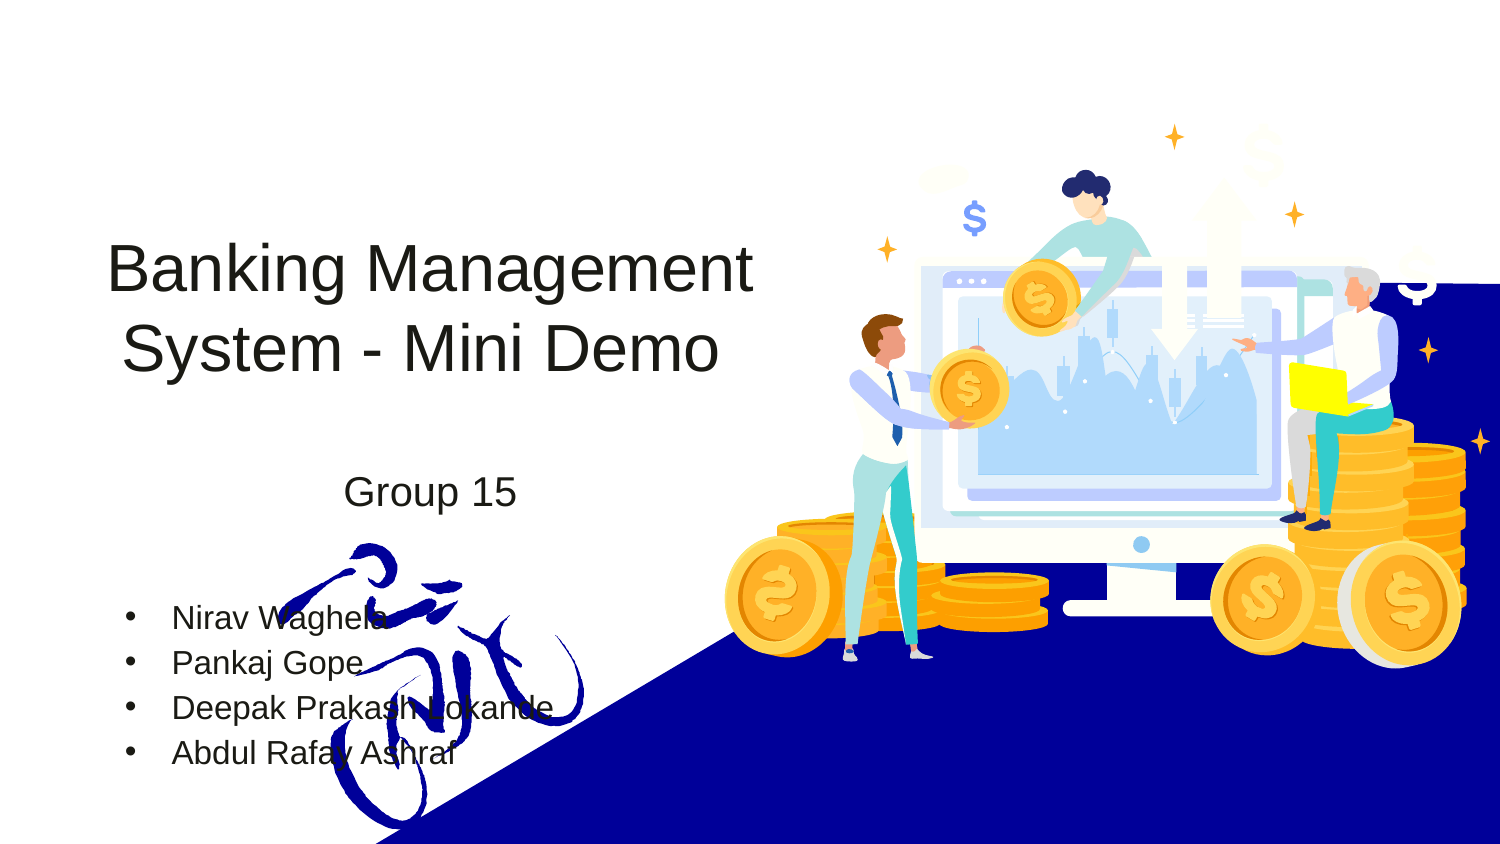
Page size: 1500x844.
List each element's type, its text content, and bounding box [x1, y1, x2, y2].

subtitle Nirav Waghela Pankaj Gope Deepak Prakash Lokande Abdul Rafay Ashraf [73, 580, 607, 795]
text_box [1470, 427, 1491, 455]
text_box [719, 123, 1468, 669]
title Banking Management System - Mini Demo Group 15 [71, 88, 790, 650]
